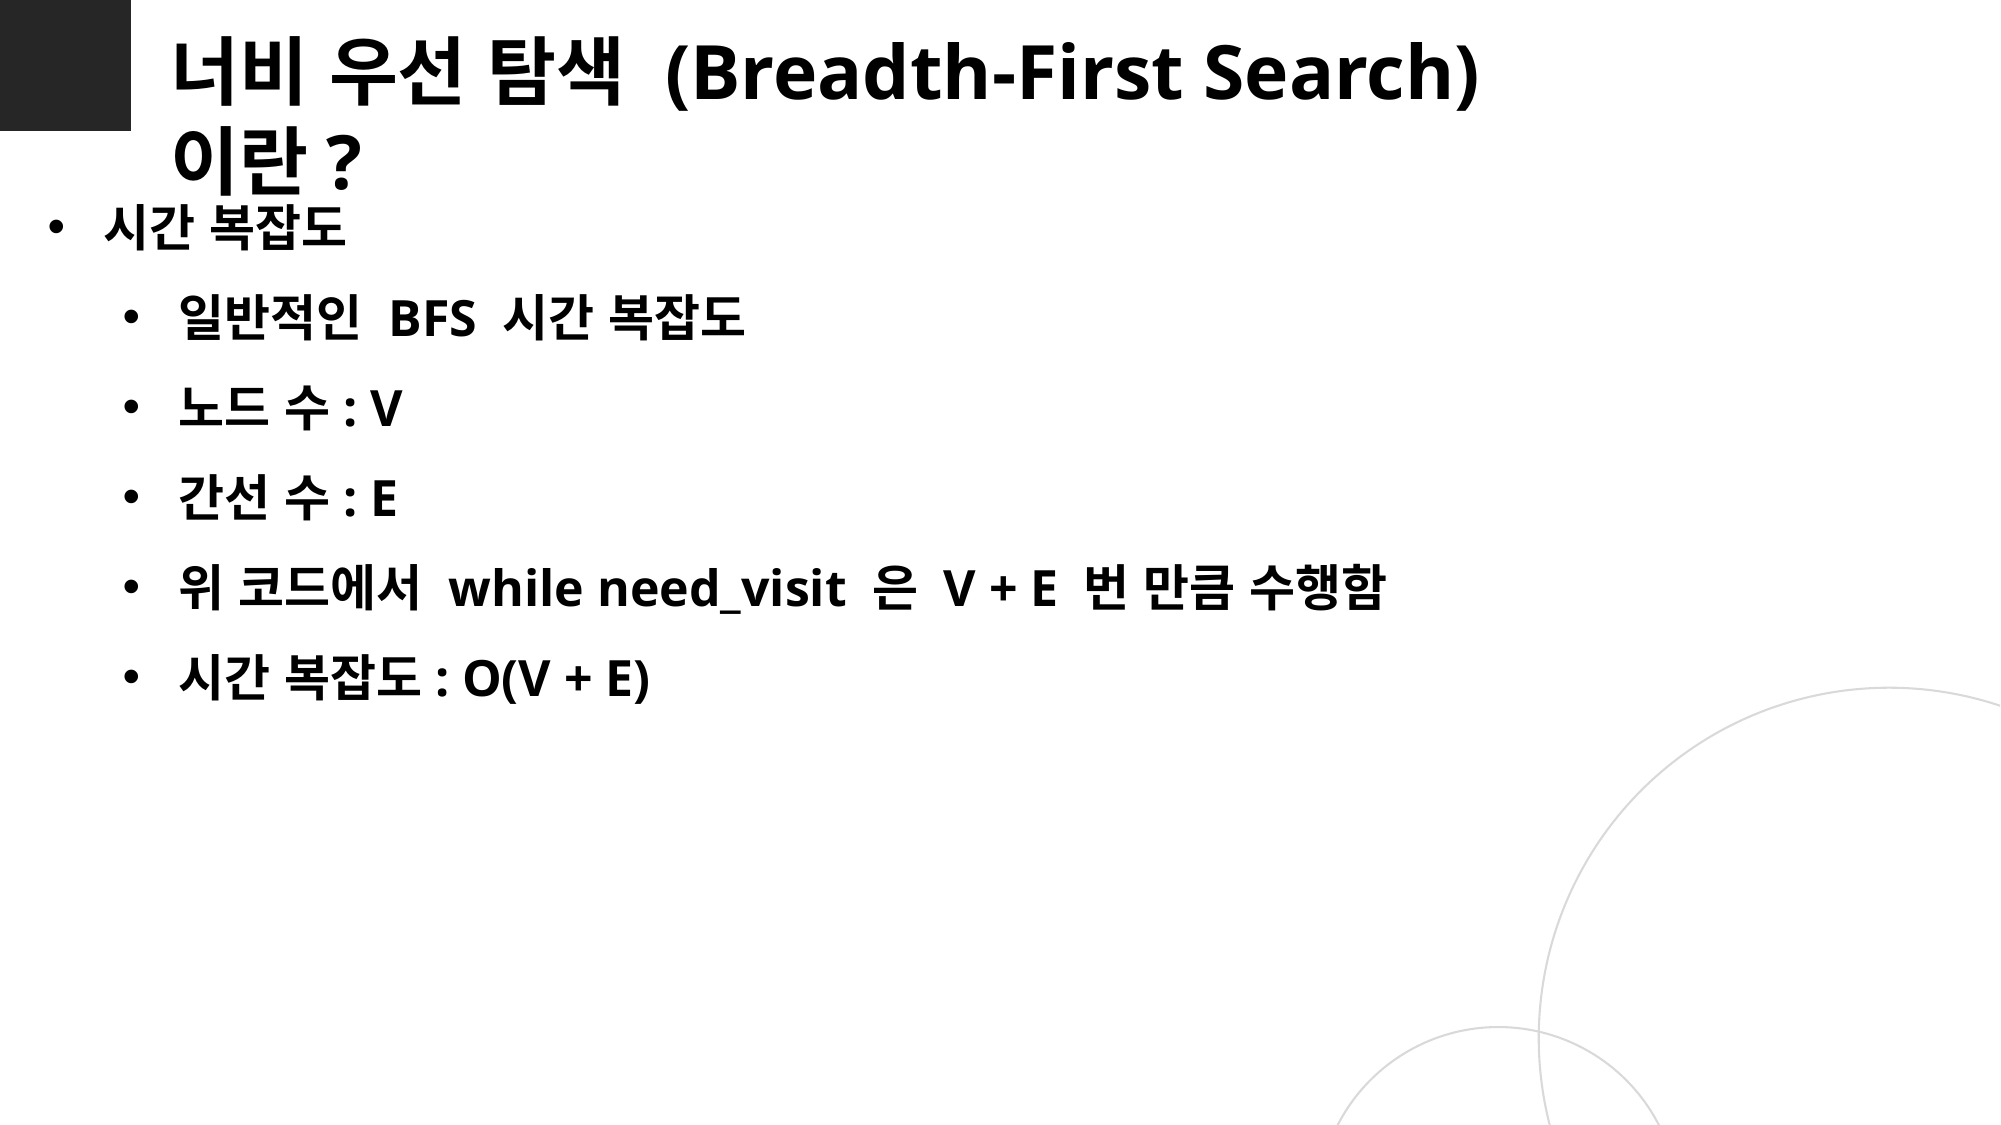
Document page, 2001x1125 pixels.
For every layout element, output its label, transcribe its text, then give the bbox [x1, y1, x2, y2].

text_box 너비 우선 탐색 (Breadth-First Search)이란? [155, 17, 1601, 213]
text_box 시간 복잡도 일반적인 BFS 시간 복잡도 노드 수: V 간선 수: E 위 코드에서 while need_visit 은 V + E 번 만큼 수행함 시간 복잡도: O(V + E) [33, 158, 1940, 714]
text_box [0, 0, 132, 132]
